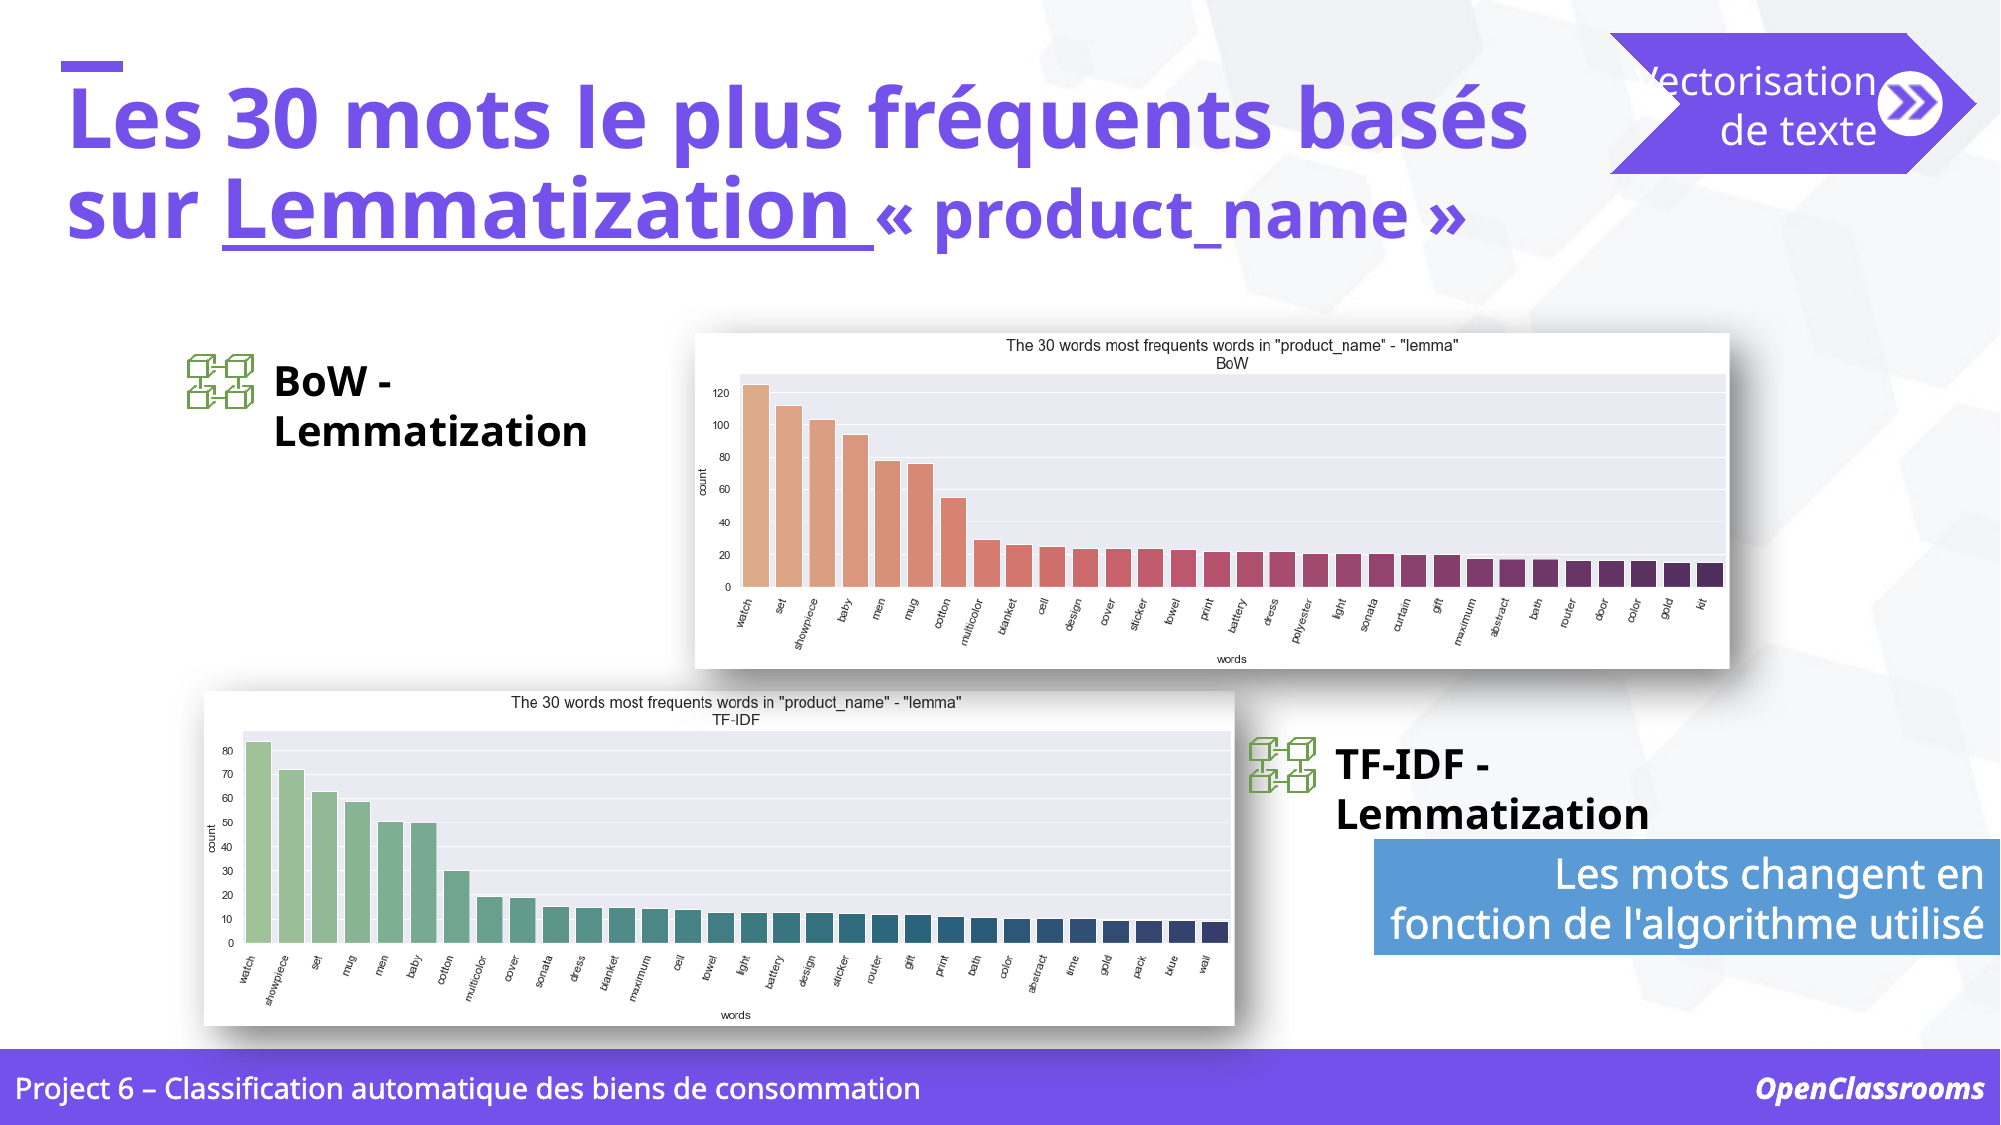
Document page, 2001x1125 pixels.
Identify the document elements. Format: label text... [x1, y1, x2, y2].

text_box OpenClassrooms [1729, 1062, 2000, 1112]
text_box BoW - Lemmatization [258, 347, 694, 462]
text_box Project 6 – Classification automatique des biens de consommation [0, 1062, 1474, 1112]
text_box [0, 1049, 2000, 1125]
picture [0, 0, 2001, 1125]
text_box [61, 61, 123, 72]
text_box TF-IDF - Lemmatization [1320, 730, 1800, 846]
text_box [1610, 33, 1977, 174]
text_box Les 30 mots le plus fréquents basés sur Lemmatization « product_name » [51, 70, 1593, 262]
text_box Les mots changent en fonction de l'algorithme utilisé [1374, 839, 2000, 955]
